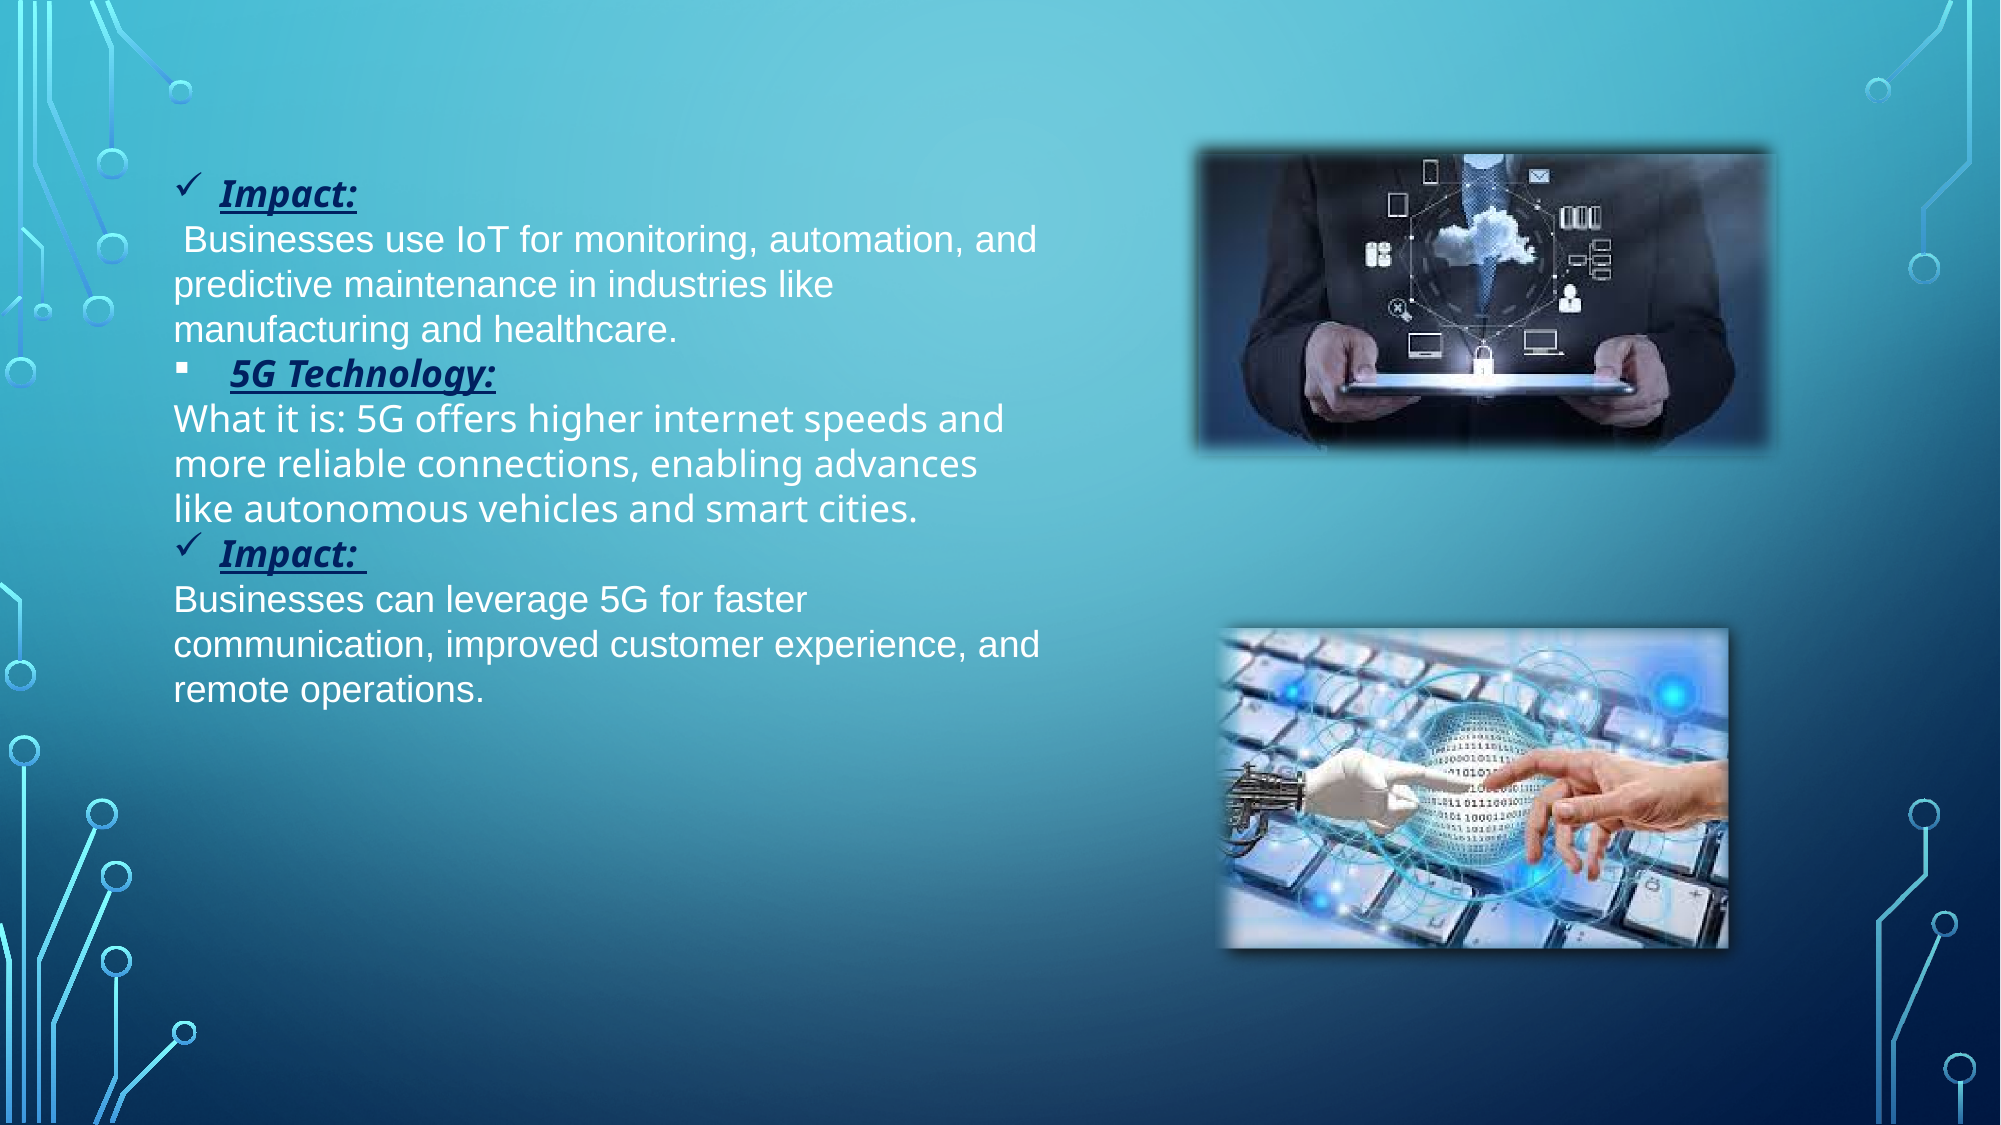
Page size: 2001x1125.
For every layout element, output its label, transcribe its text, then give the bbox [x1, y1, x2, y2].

picture [1211, 612, 1749, 971]
text_box Impact: Businesses use IoT for monitoring, automation, and predictive maintenance in industries like manufacturing and healthcare. 5G Technology: What it is: 5G offers higher internet speeds and more reliable connections, enabling advances like autonomous vehicles and smart cities. Impact: Businesses can leverage 5G for faster communication, improved customer experience, and remote operations. [158, 162, 1059, 718]
picture [1178, 131, 1788, 467]
